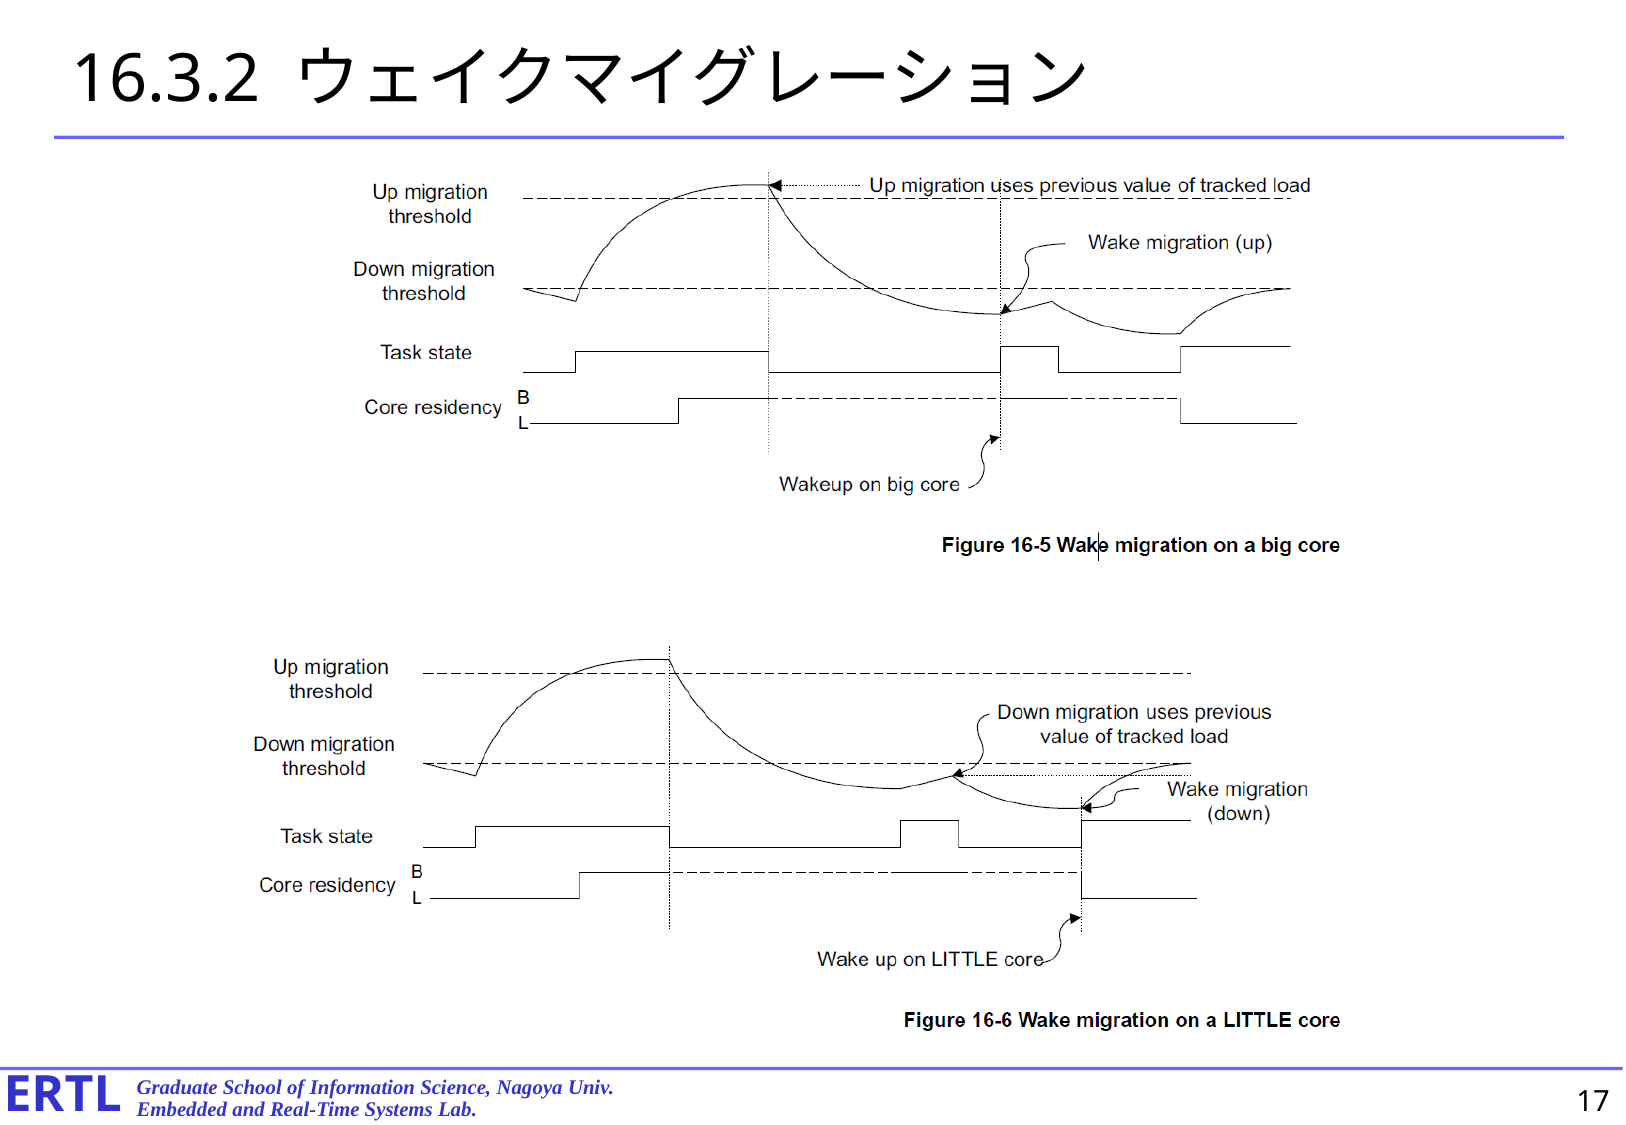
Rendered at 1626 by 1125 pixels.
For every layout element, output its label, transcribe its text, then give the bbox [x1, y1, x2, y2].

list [247, 167, 1355, 1039]
title 16.3.2 ウェイクマイグレーション [56, 37, 1504, 113]
slide_number 17 [1286, 1074, 1625, 1125]
